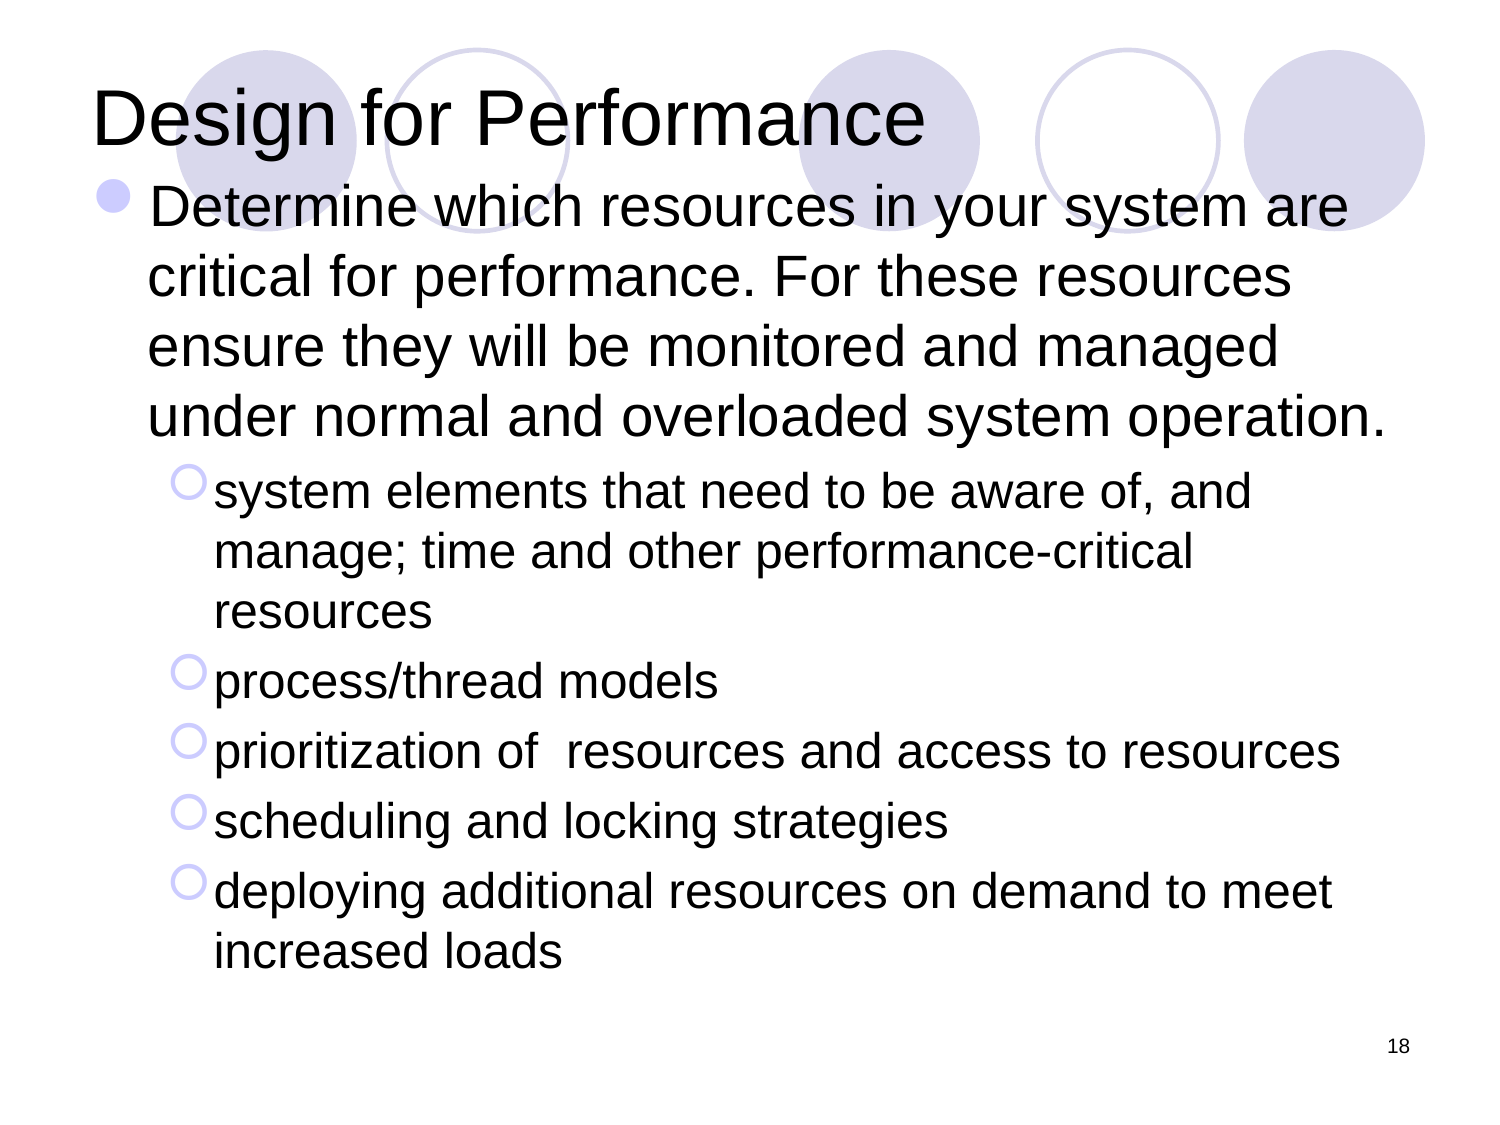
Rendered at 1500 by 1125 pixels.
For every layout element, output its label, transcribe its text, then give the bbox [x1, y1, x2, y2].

list Determine which resources in your system are critical for performance. For these resources ensure they will be monitored and managed under normal and overloaded system operation. system elements that need to be aware of, and manage; time and other performance-critical resources process/thread models prioritization of resources and access to resources scheduling and locking strategies deploying additional resources on demand to meet increased loads [76, 160, 1427, 1077]
slide_number 18 [1074, 1025, 1425, 1100]
title Design for Performance [76, 54, 1427, 160]
